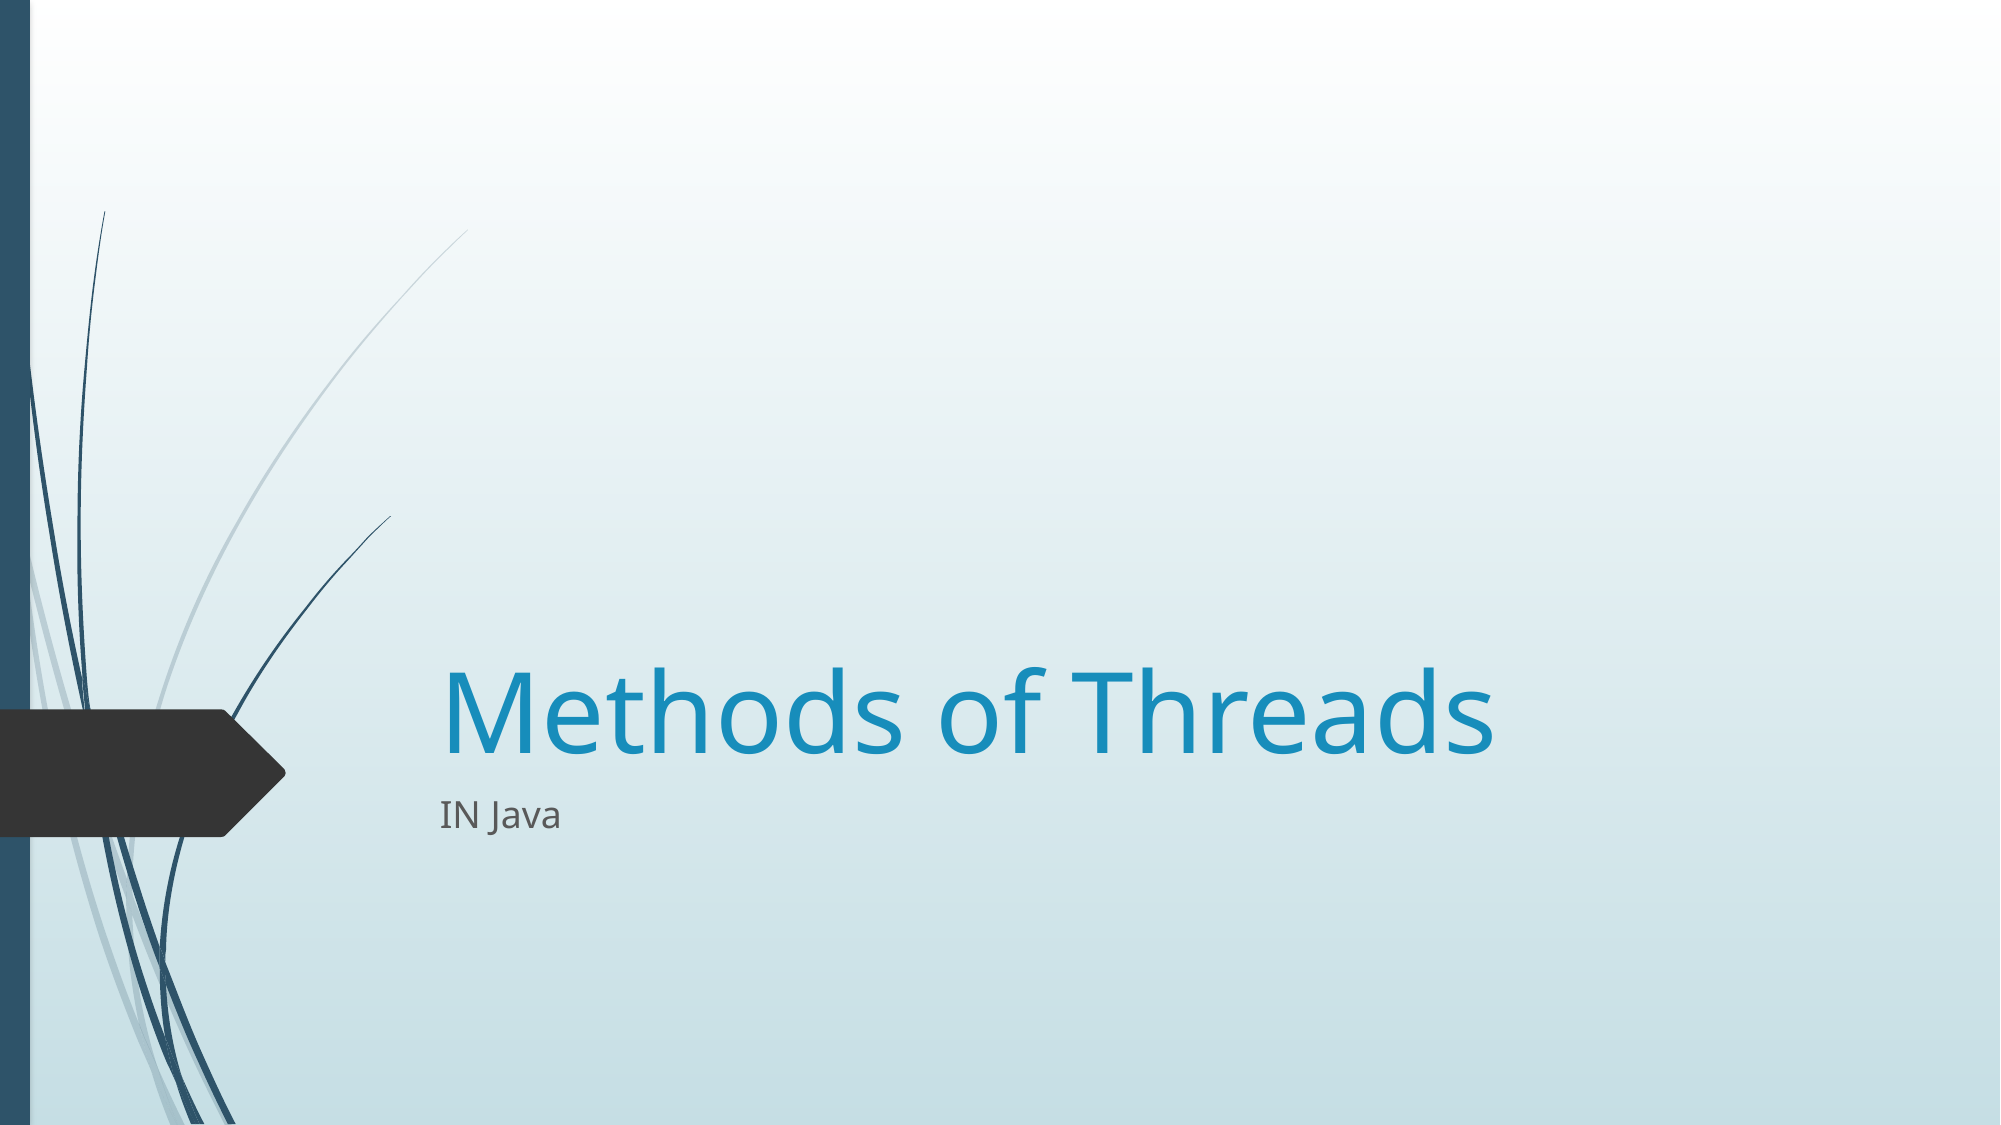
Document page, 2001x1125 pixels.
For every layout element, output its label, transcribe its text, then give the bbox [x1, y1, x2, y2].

subtitle IN Java [424, 783, 1888, 969]
title Methods of Threads [424, 412, 1888, 783]
